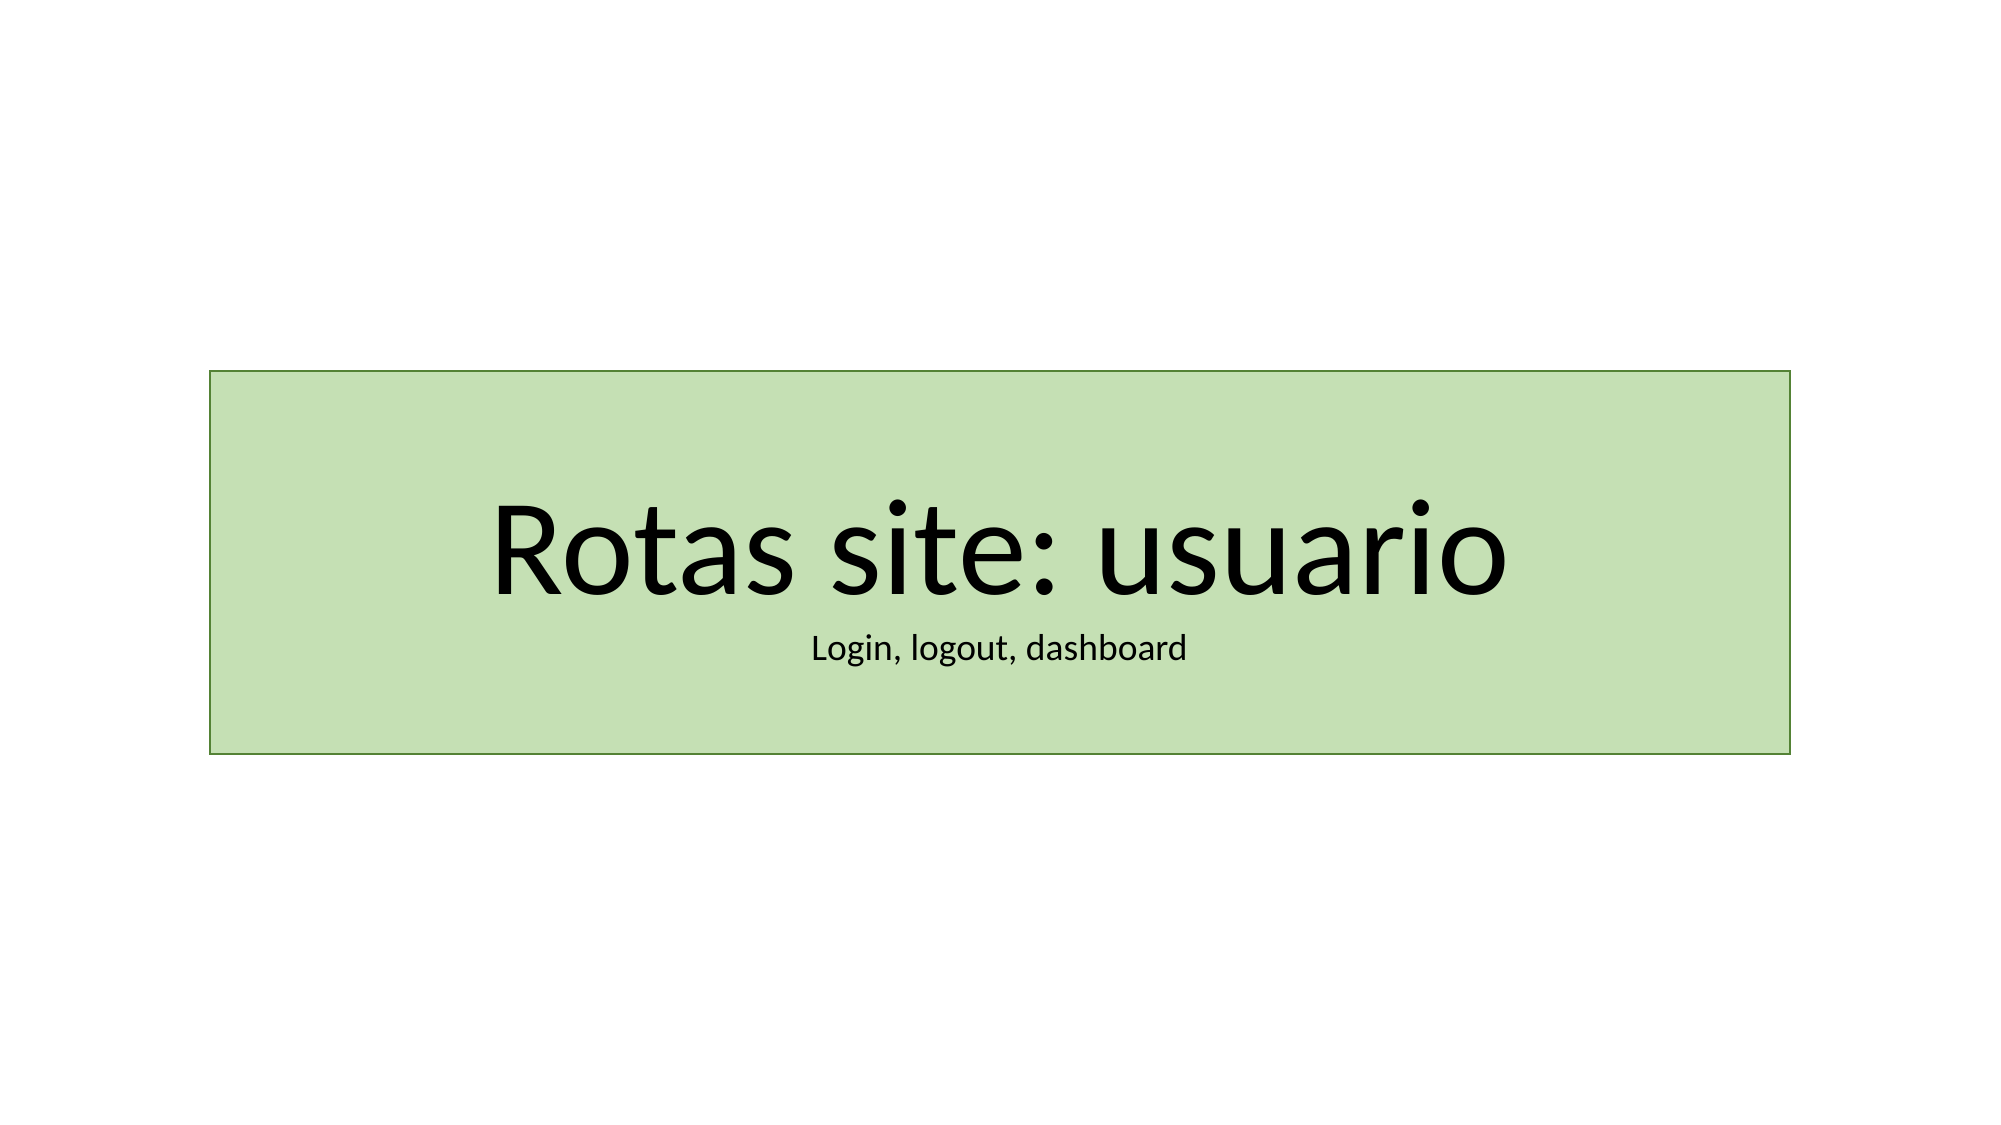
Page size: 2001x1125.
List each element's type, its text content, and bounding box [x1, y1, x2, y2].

text_box Rotas site: usuario Login, logout, dashboard [209, 370, 1791, 755]
